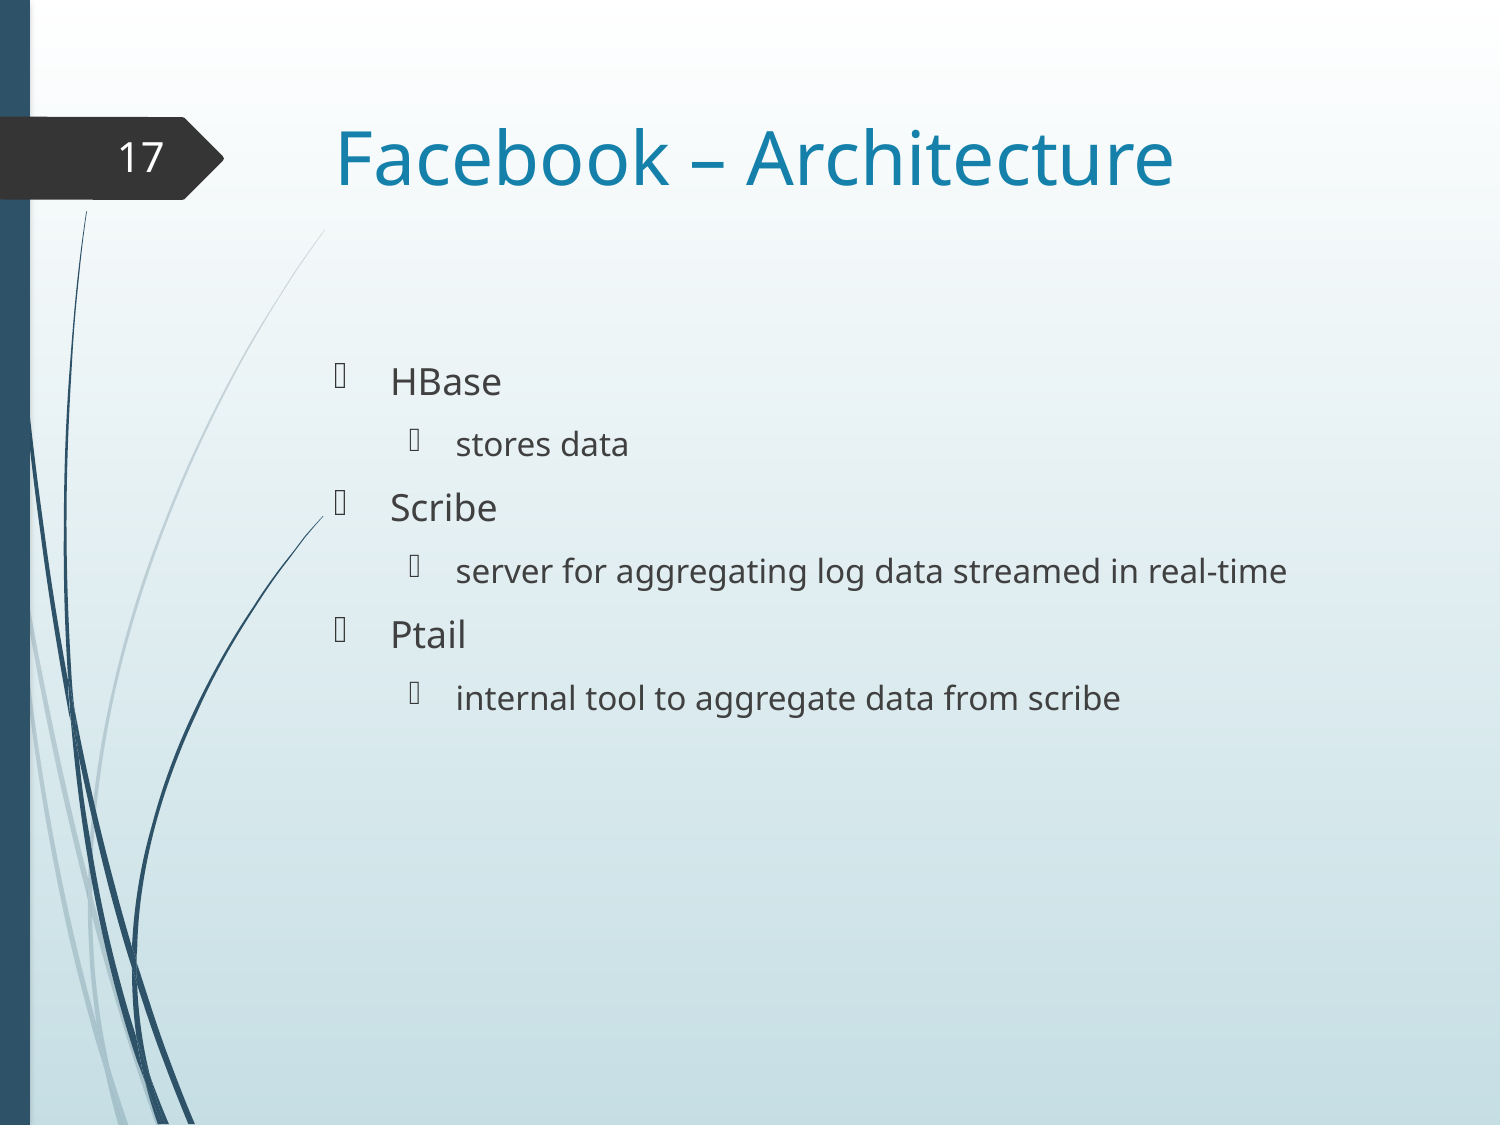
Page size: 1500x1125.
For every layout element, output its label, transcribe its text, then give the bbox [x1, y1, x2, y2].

title Facebook – Architecture [319, 102, 1400, 313]
list HBase stores data Scribe server for aggregating log data streamed in real-time Ptail internal tool to aggregate data from scribe [318, 350, 1400, 970]
slide_number 17 [83, 129, 180, 190]
